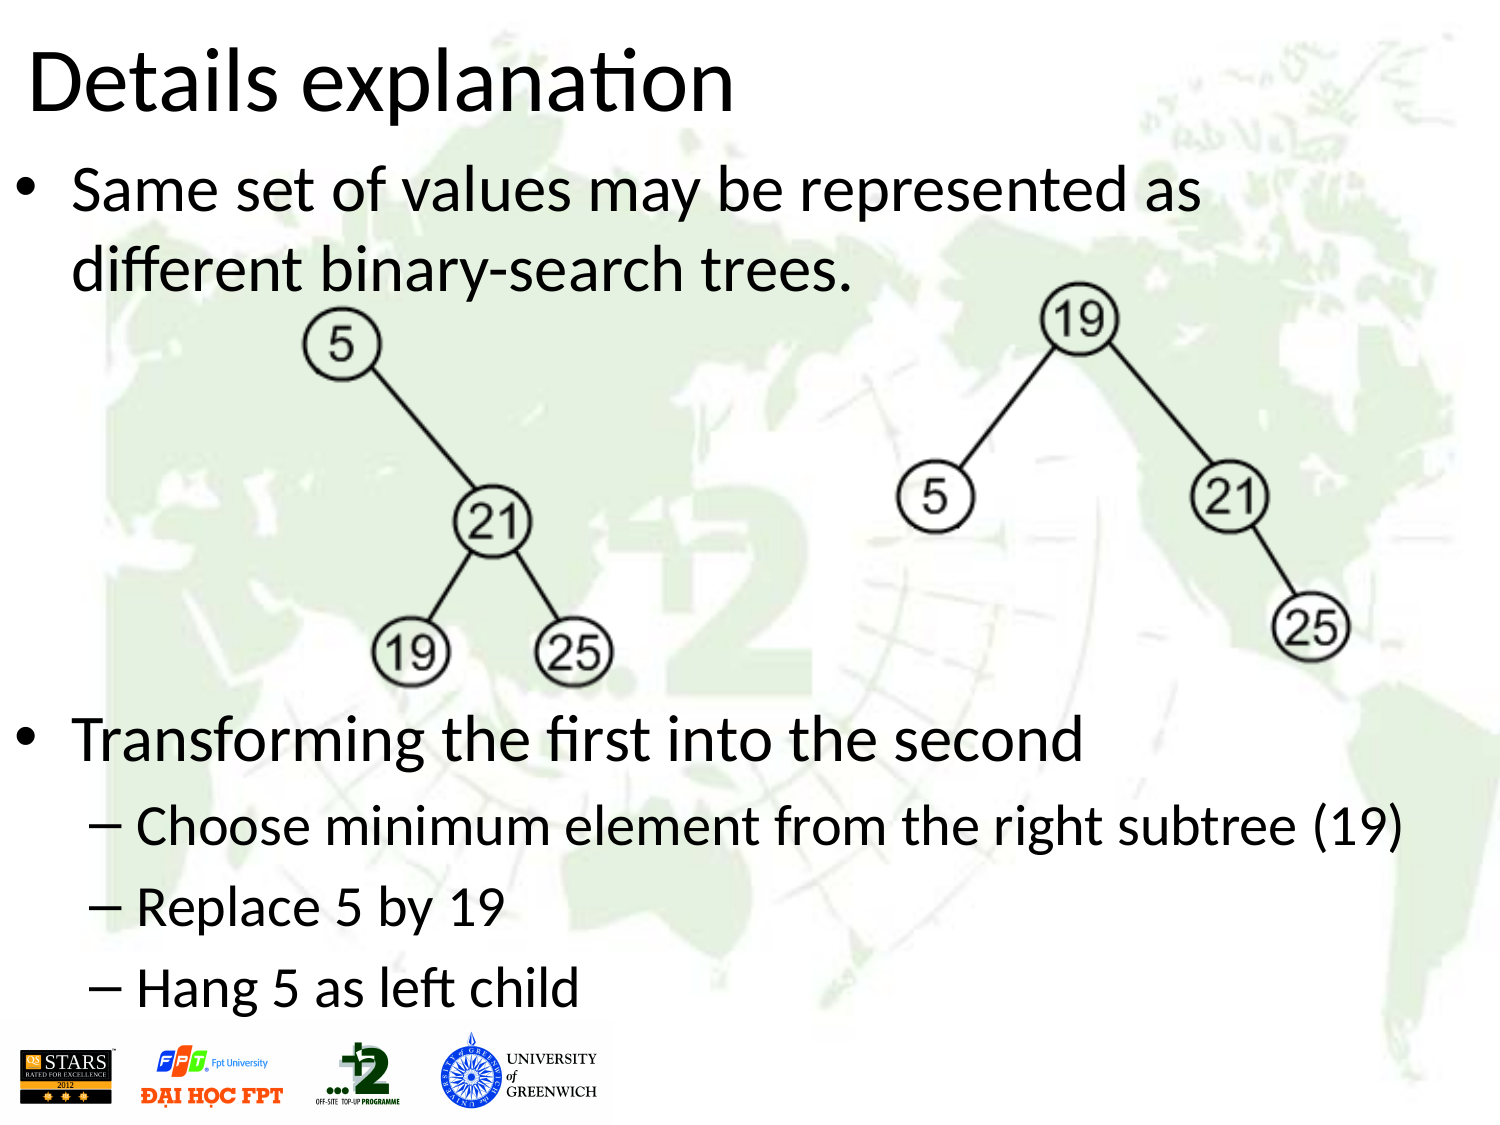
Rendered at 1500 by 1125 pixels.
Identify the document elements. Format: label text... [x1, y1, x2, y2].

picture [0, 0, 1500, 1125]
text_box Transforming the first into the second Choose minimum element from the right subtree (19) Replace 5 by 19 Hang 5 as left child [0, 687, 1463, 1038]
title Details explanation [12, 12, 1475, 155]
list Same set of values may be represented as different binary-search trees. [0, 137, 1463, 338]
